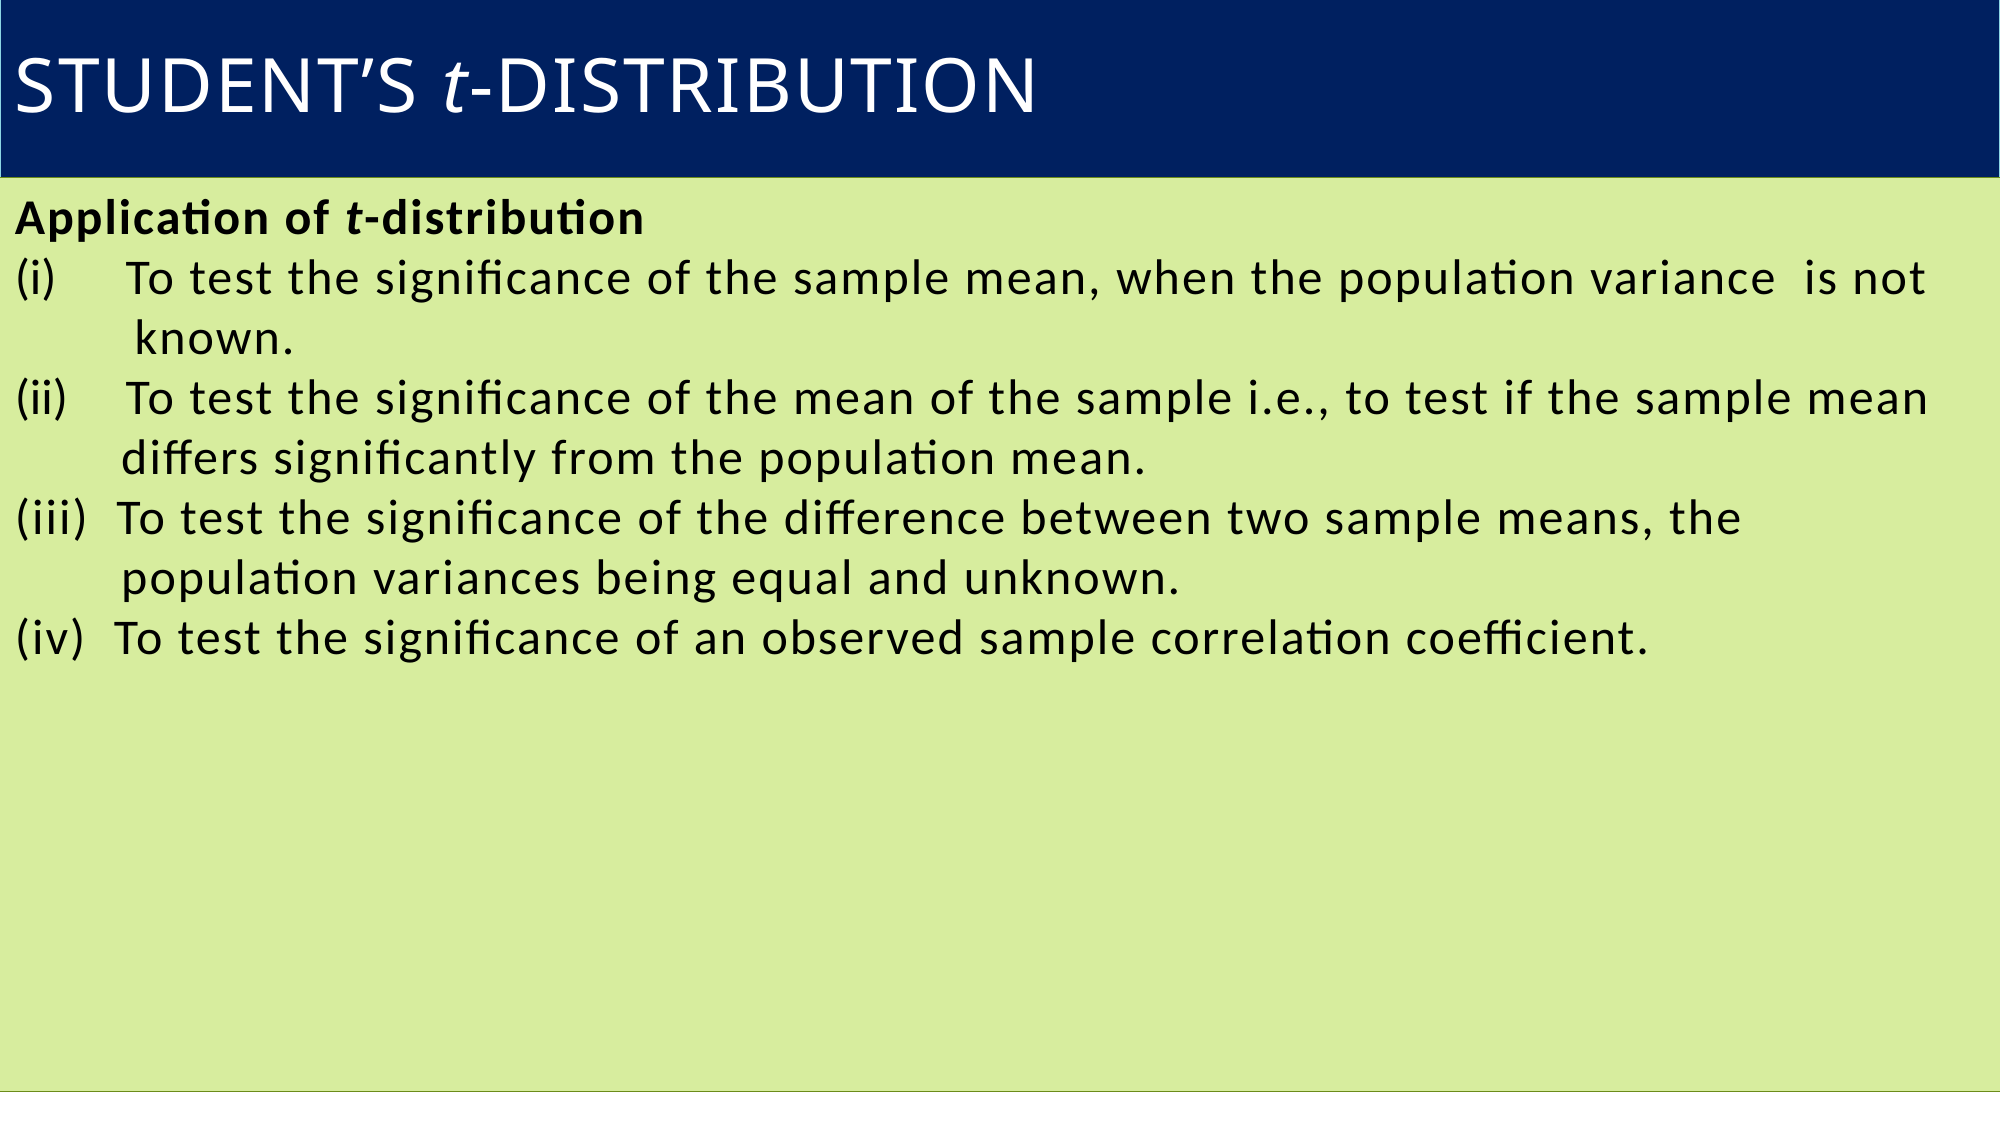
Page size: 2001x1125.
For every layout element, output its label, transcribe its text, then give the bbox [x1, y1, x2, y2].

text_box STUDENT’S t-DISTRIBUTION [0, 0, 2000, 177]
